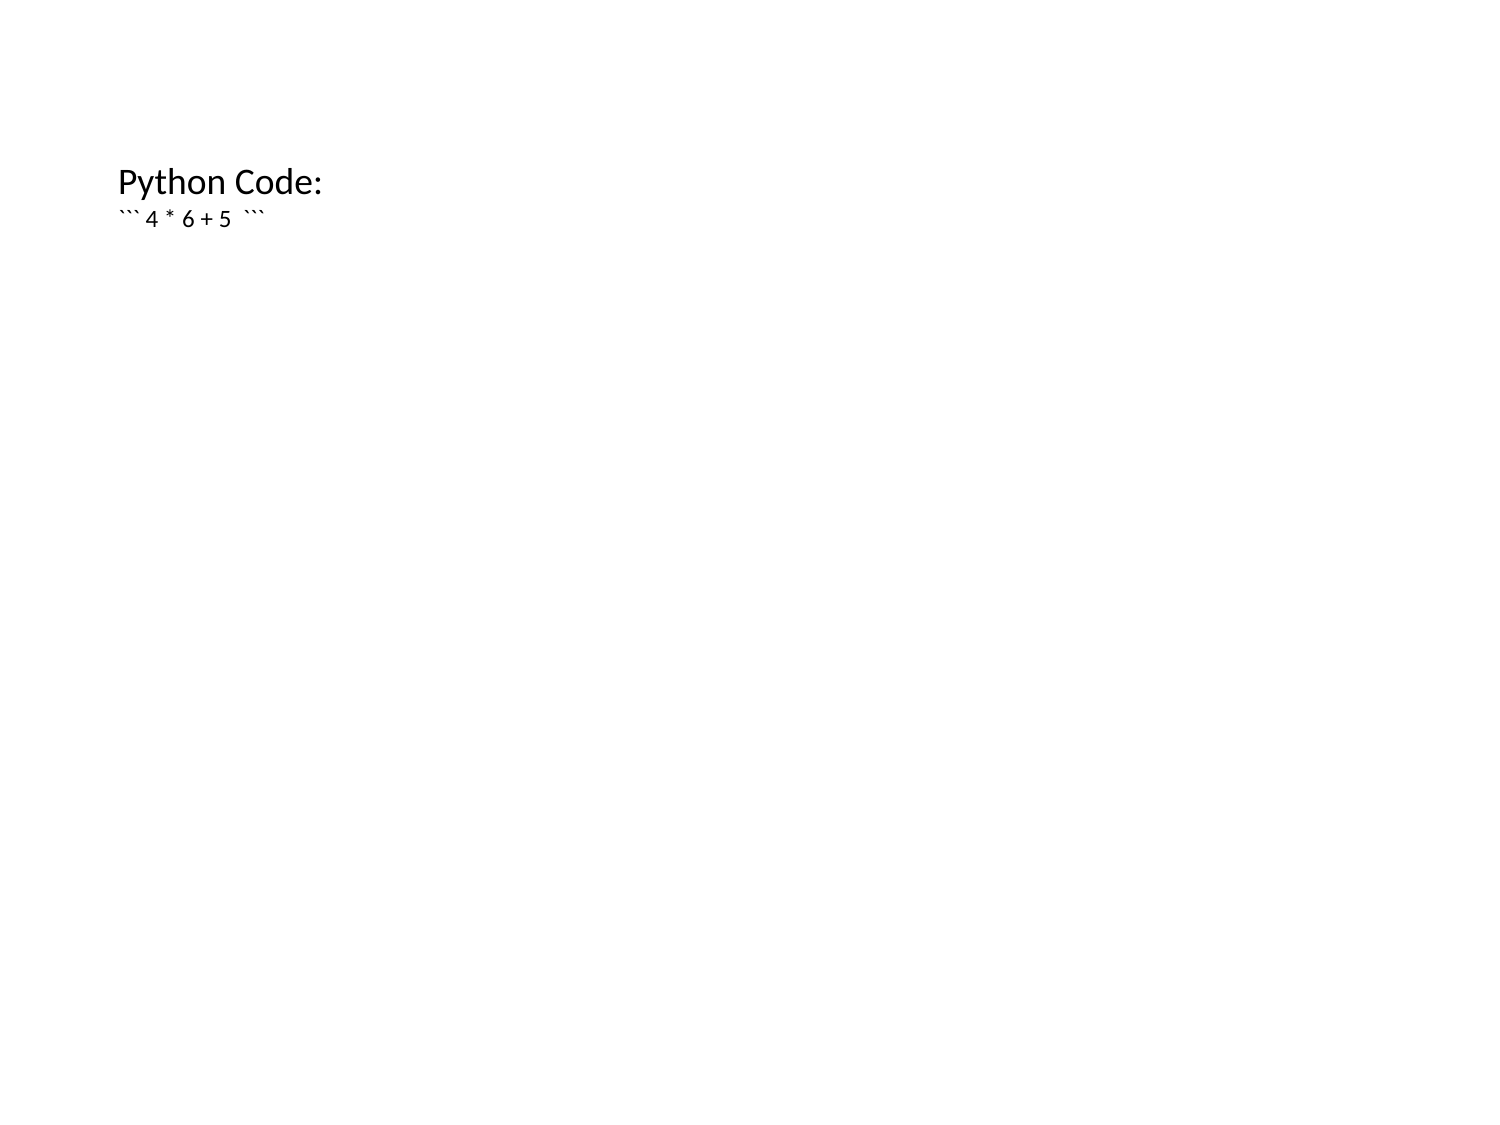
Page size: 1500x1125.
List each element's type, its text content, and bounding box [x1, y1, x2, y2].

text_box Python Code: ``` 4 * 6 + 5 ``` [103, 149, 347, 270]
